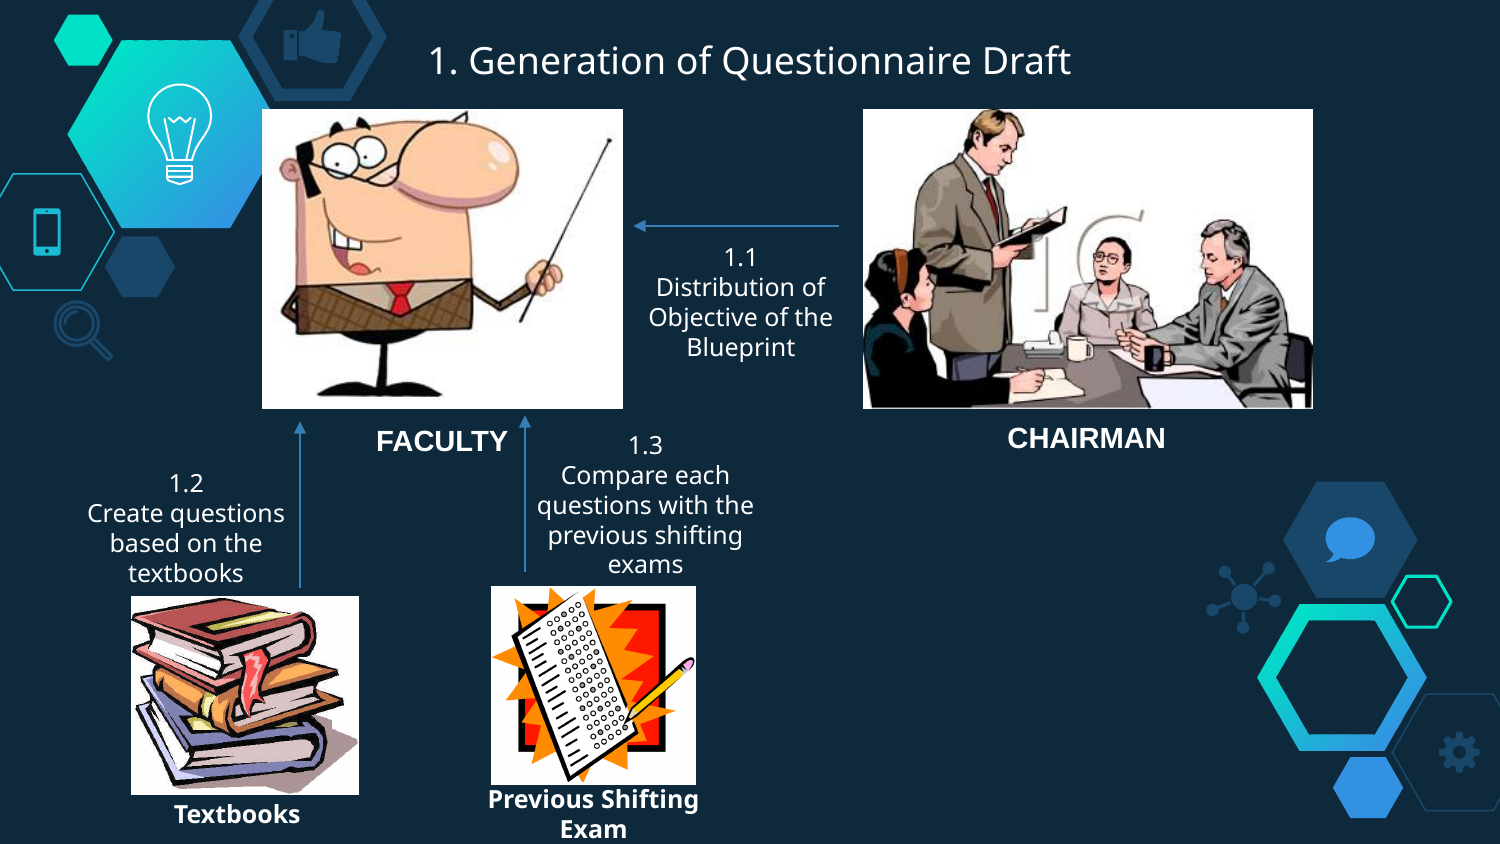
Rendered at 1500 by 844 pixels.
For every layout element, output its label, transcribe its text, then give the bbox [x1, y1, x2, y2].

text_box 1. Generation of Questionnaire Draft [412, 29, 1188, 90]
picture [491, 586, 696, 785]
text_box 1.2 Create questions based on the textbooks [61, 460, 312, 595]
picture [262, 109, 623, 409]
text_box FACULTY [311, 417, 521, 465]
picture [862, 109, 1314, 409]
text_box 1.1 Distribution of Objective of the Blueprint [627, 234, 857, 369]
picture [131, 596, 359, 795]
text_box 1.3 Compare each questions with the previous shifting exams [520, 421, 771, 587]
text_box Textbooks [112, 791, 363, 836]
text_box Previous Shifting Exam [468, 776, 719, 844]
text_box CHAIRMAN [955, 417, 1218, 462]
text_box FACULTY [527, 417, 574, 421]
